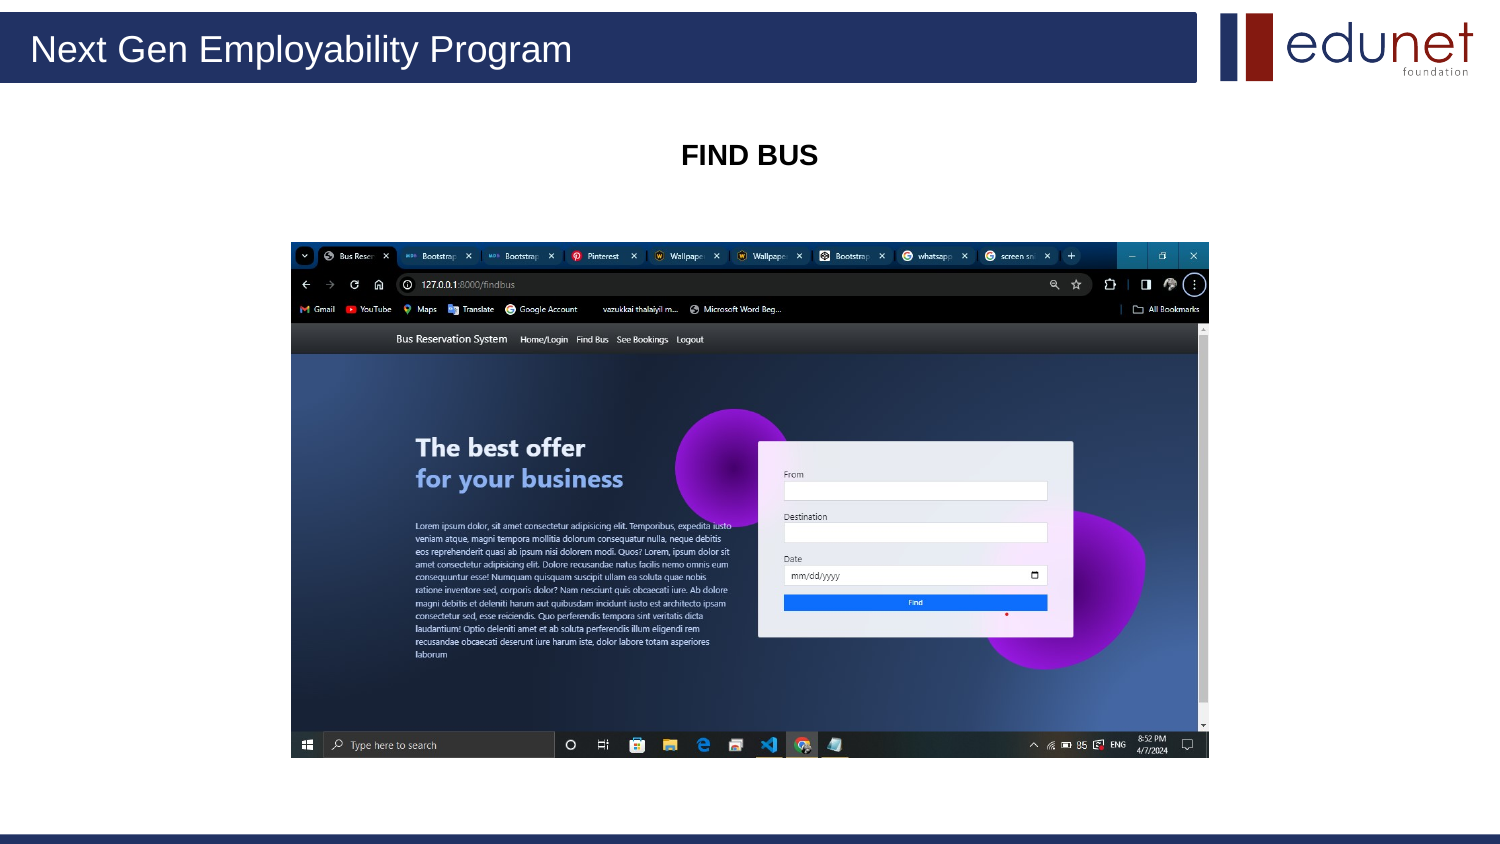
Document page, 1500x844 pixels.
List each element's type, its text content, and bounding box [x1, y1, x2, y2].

title FIND BUS [103, 98, 1397, 208]
picture [1279, 14, 1482, 83]
picture [291, 242, 1209, 759]
